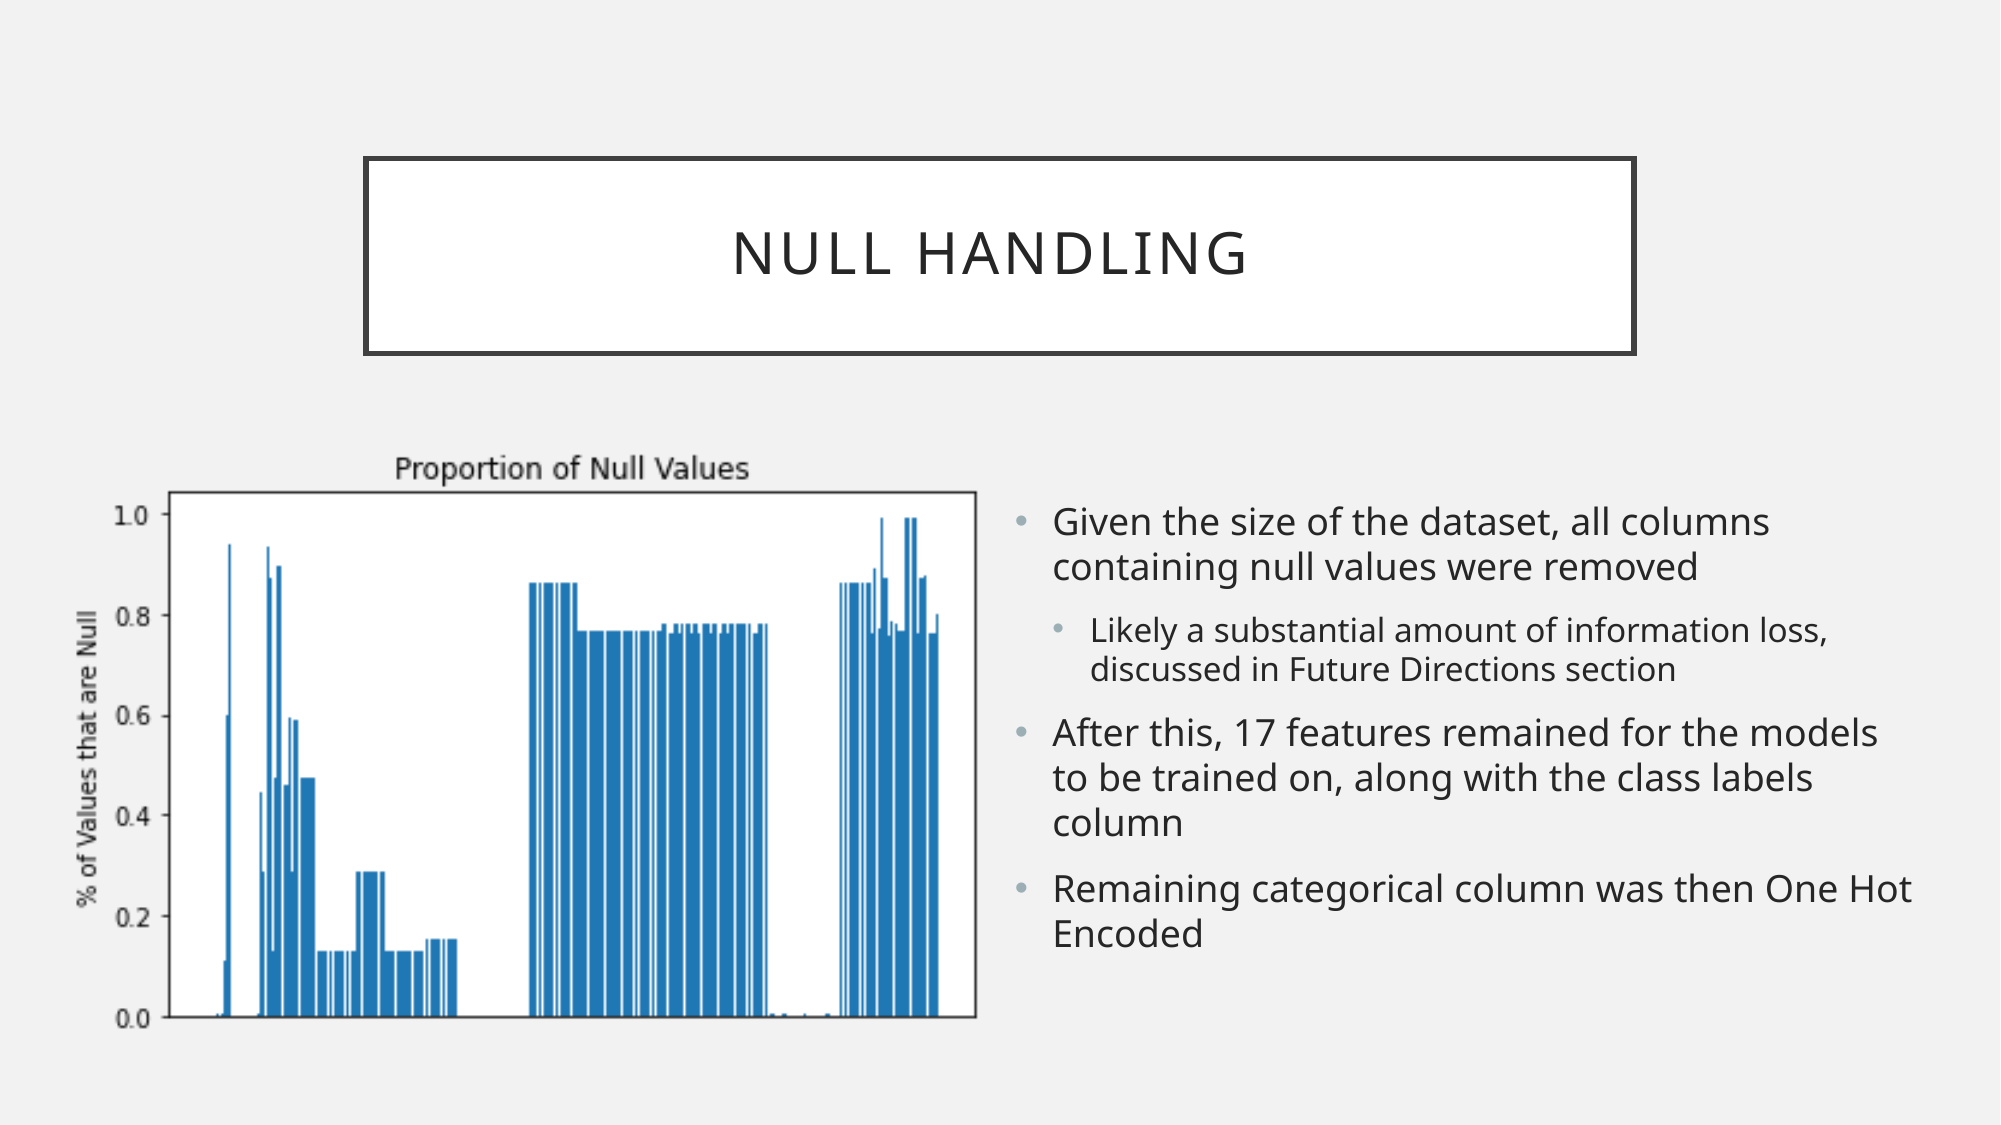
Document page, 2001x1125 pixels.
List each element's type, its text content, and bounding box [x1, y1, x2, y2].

text_box Given the size of the dataset, all columns containing null values were removed Likely a substantial amount of information loss, discussed in Future Directions section After this, 17 features remained for the models to be trained on, along with the class labels column Remaining categorical column was then One Hot Encoded [999, 490, 1937, 1048]
title Null handling [363, 156, 1637, 356]
picture [63, 439, 992, 1048]
